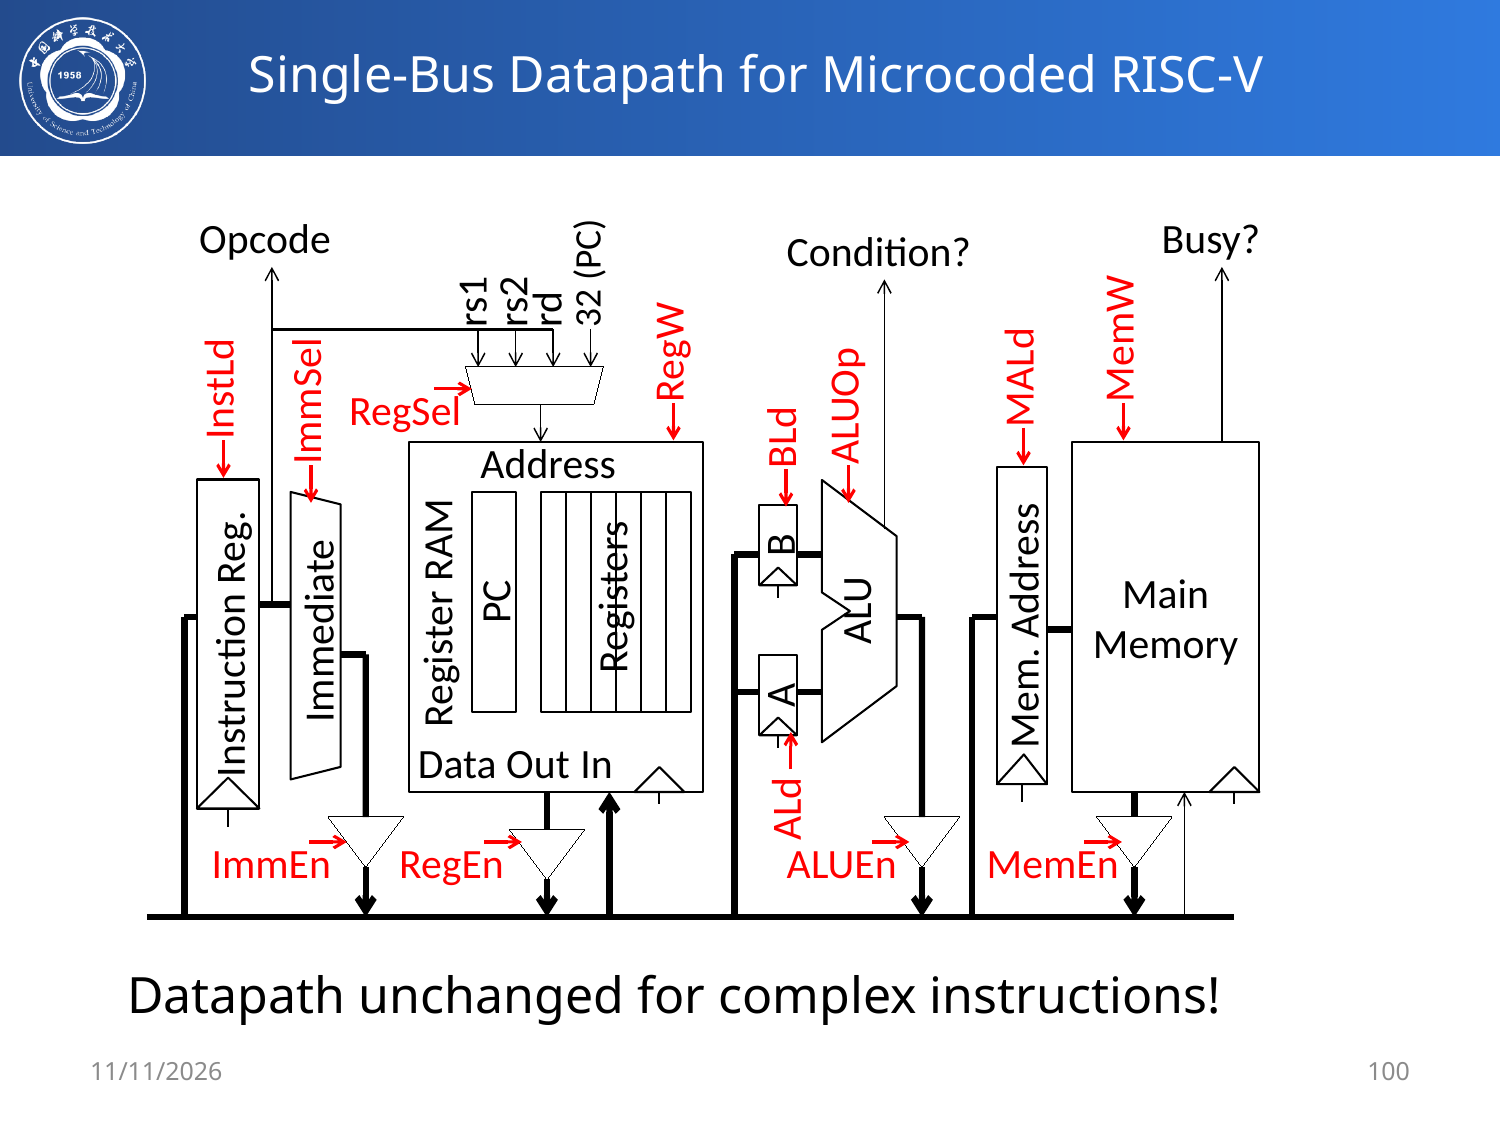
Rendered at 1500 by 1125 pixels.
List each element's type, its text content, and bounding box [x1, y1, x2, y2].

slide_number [75, 1042, 425, 1103]
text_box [146, 191, 1373, 918]
title Single-Bus Datapath for Microcoded RISC-V [137, 12, 1375, 134]
slide_number 100 [1074, 1042, 1425, 1103]
list Datapath unchanged for complex instructions! [112, 955, 1438, 1055]
picture [19, 17, 146, 144]
